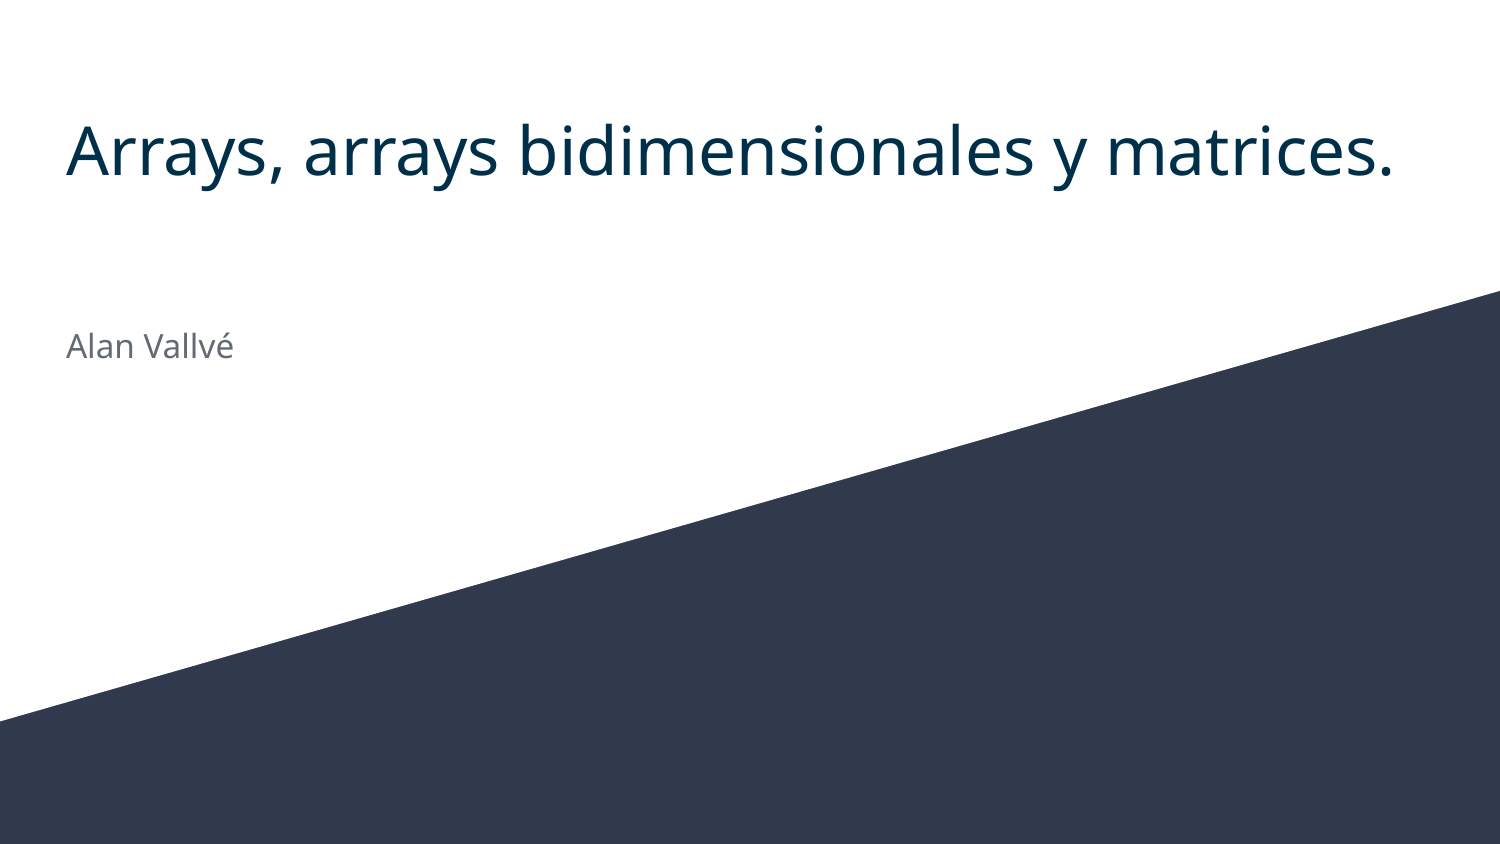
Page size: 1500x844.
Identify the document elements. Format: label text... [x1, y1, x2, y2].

title Arrays, arrays bidimensionales y matrices. [51, 88, 1449, 299]
subtitle Alan Vallvé [51, 308, 748, 430]
